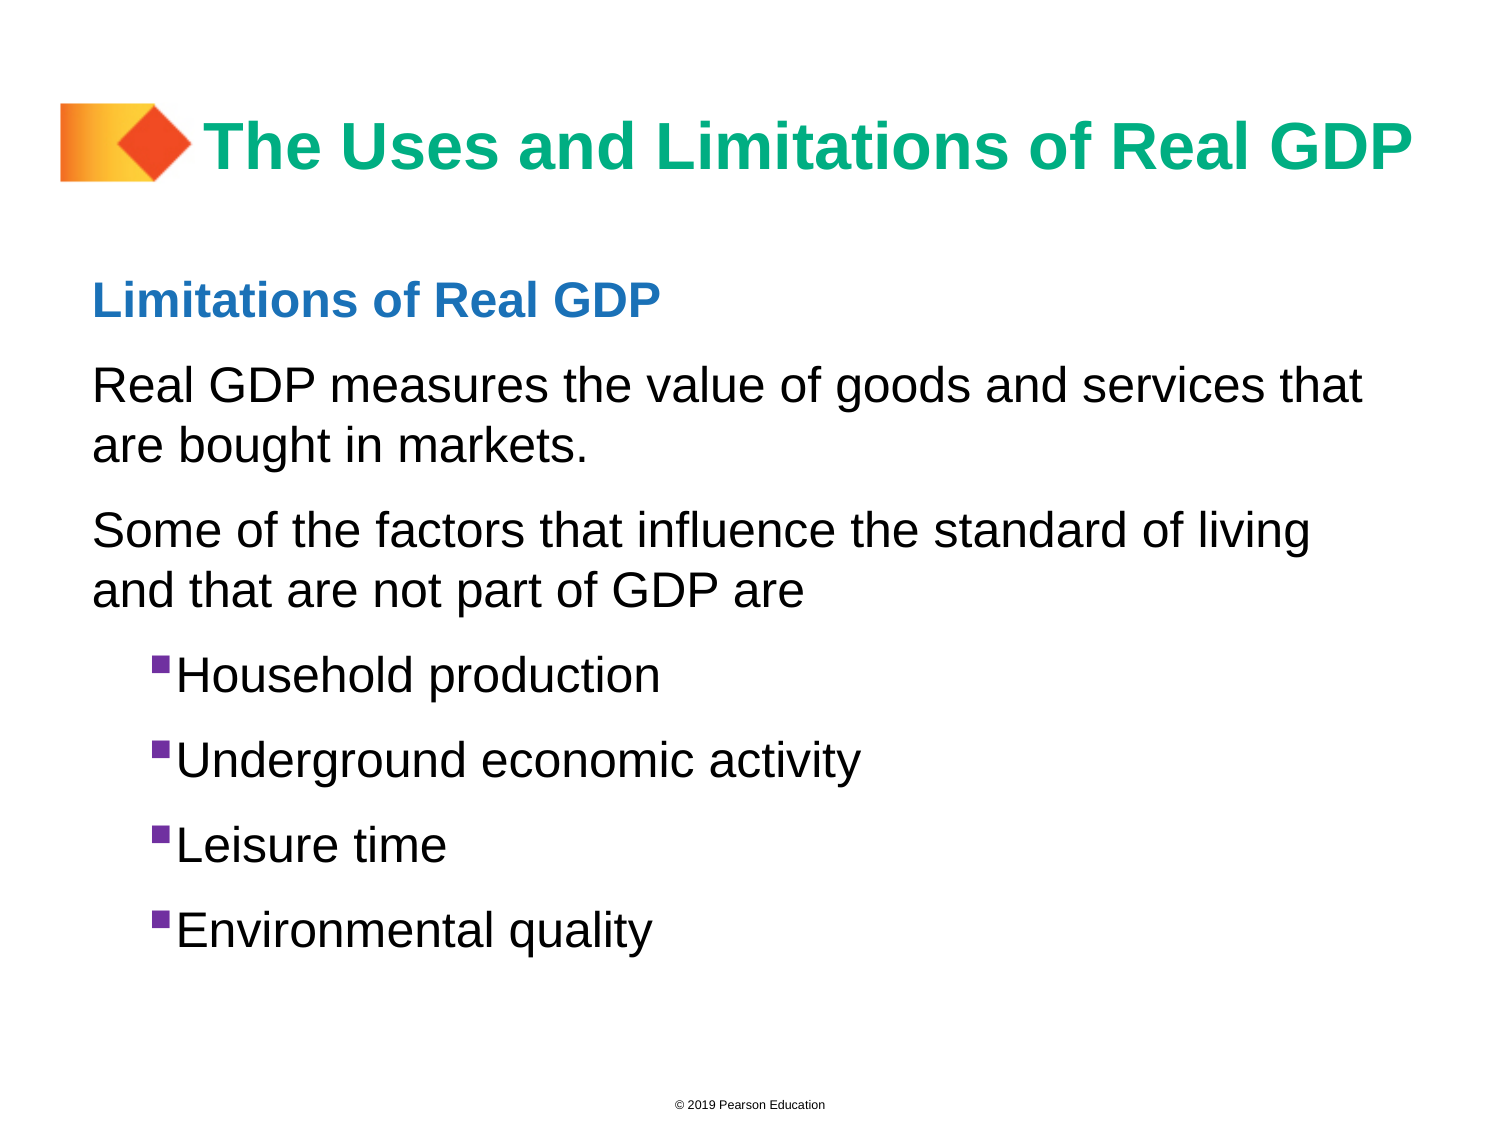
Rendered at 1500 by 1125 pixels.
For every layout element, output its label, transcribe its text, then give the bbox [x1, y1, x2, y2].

picture [59, 102, 188, 184]
list Limitations of Real GDP Real GDP measures the value of goods and services that are bought in markets. Some of the factors that influence the standard of living and that are not part of GDP are Household production Underground economic activity Leisure time Environmental quality [59, 259, 1410, 1003]
title The Uses and Limitations of Real GDP [188, 50, 1438, 236]
